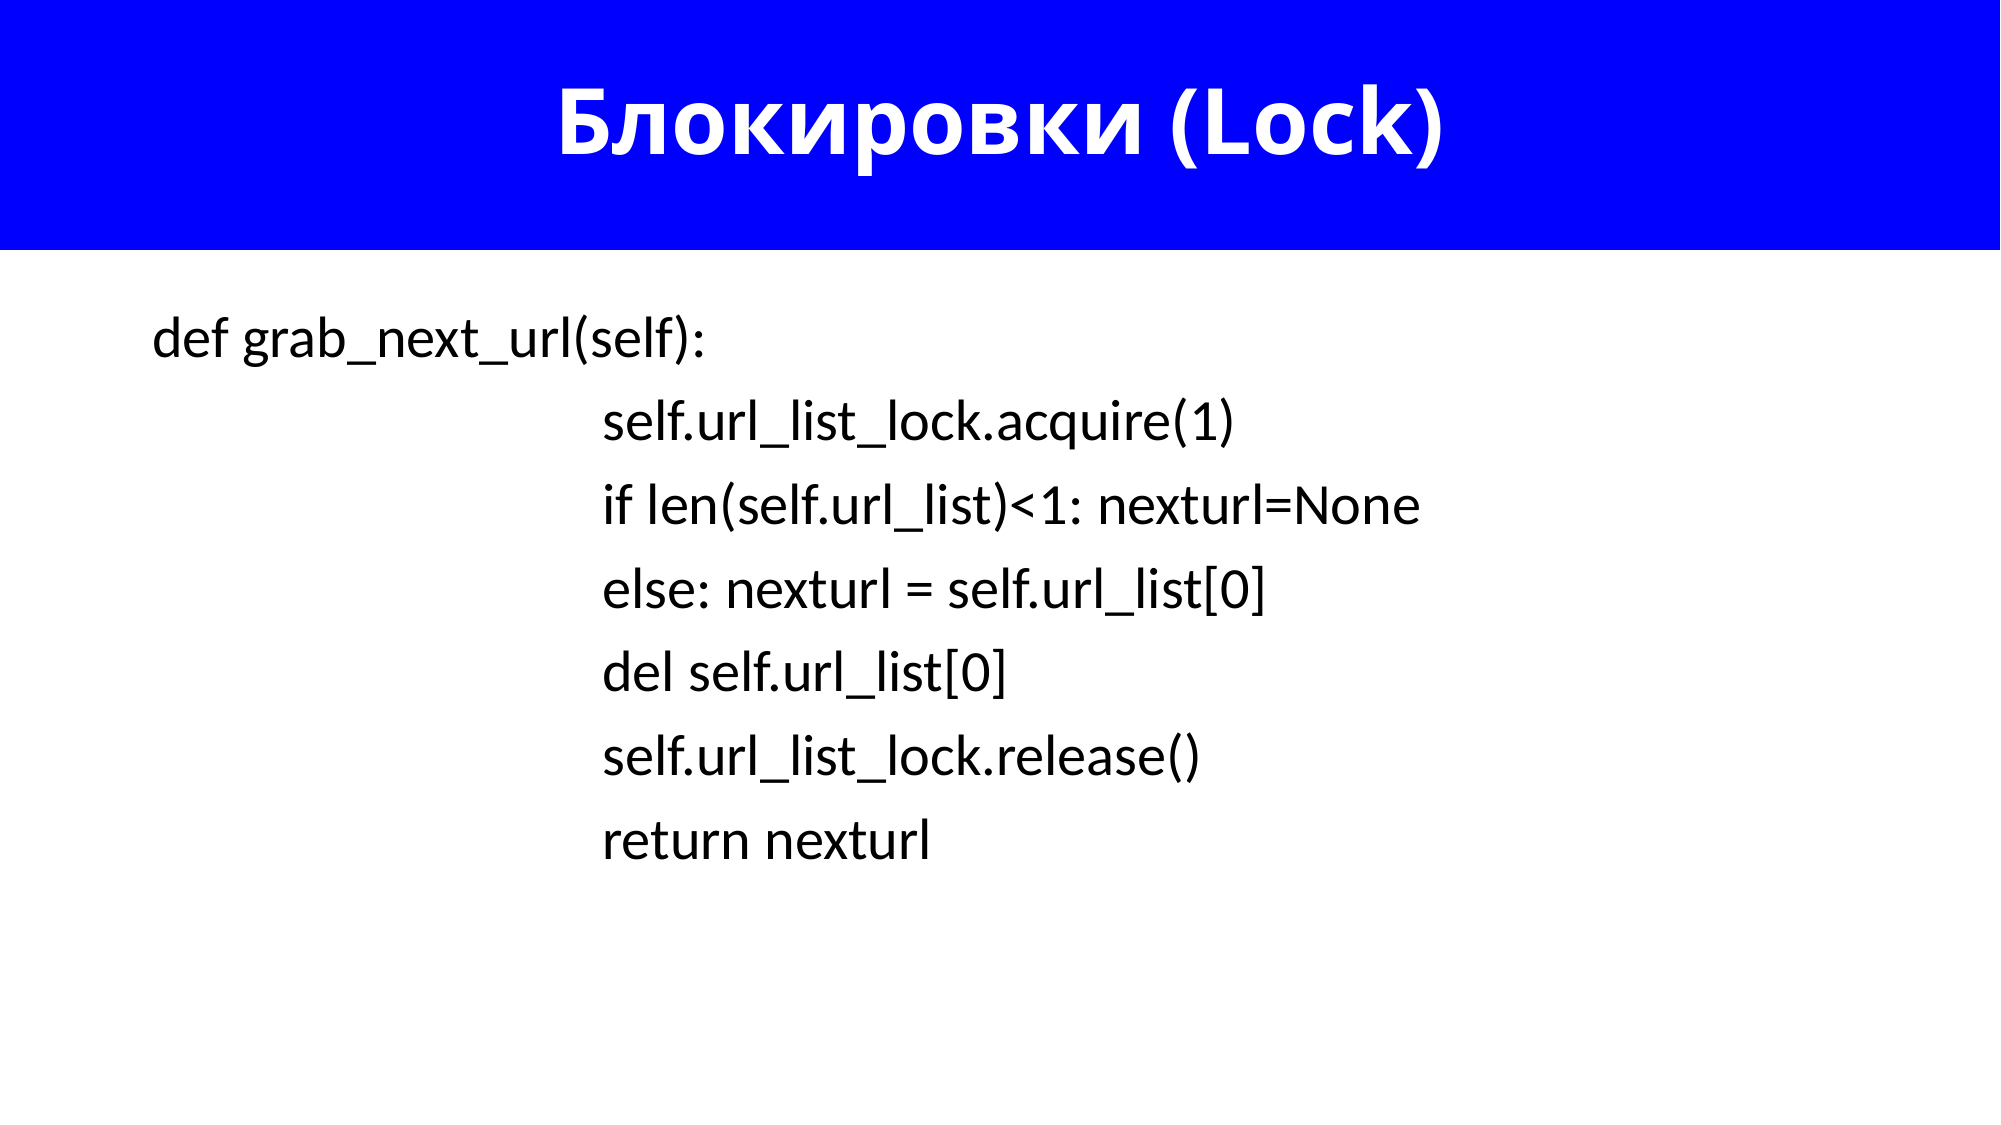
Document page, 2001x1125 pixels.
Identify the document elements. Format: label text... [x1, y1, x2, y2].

list def grab_next_url(self): self.url_list_lock.acquire(1) if len(self.url_list)<1: nexturl=None else: nexturl = self.url_list[0] del self.url_list[0] self.url_list_lock.release() return nexturl [137, 299, 1863, 1014]
title Блокировки (Lock) [0, 0, 2000, 250]
